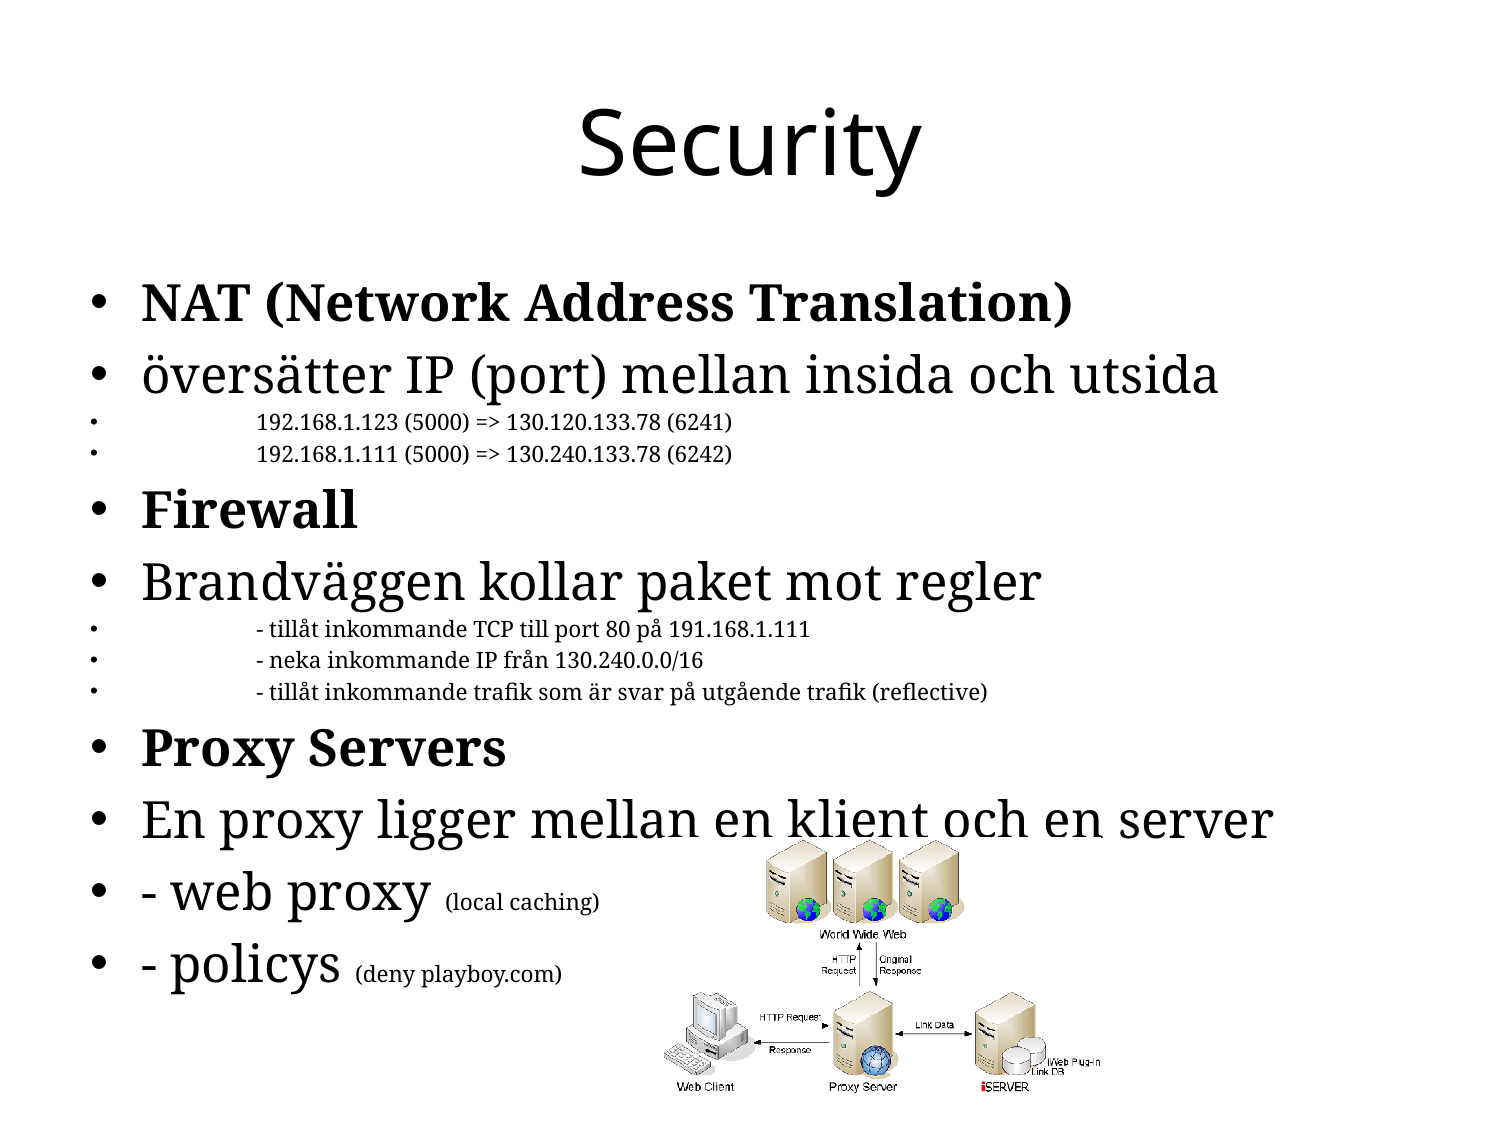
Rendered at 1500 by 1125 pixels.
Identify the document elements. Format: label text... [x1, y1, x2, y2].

title Security [75, 45, 1425, 233]
picture [662, 837, 1101, 1104]
list NAT (Network Address Translation) översätter IP (port) mellan insida och utsida 192.168.1.123 (5000) => 130.120.133.78 (6241) 192.168.1.111 (5000) => 130.240.133.78 (6242) Firewall Brandväggen kollar paket mot regler - tillåt inkommande TCP till port 80 på 191.168.1.111 - neka inkommande IP från 130.240.0.0/16 - tillåt inkommande trafik som är svar på utgående trafik (reflective) Proxy Servers En proxy ligger mellan en klient och en server - web proxy (local caching) - policys (deny playboy.com) [75, 262, 1425, 1005]
